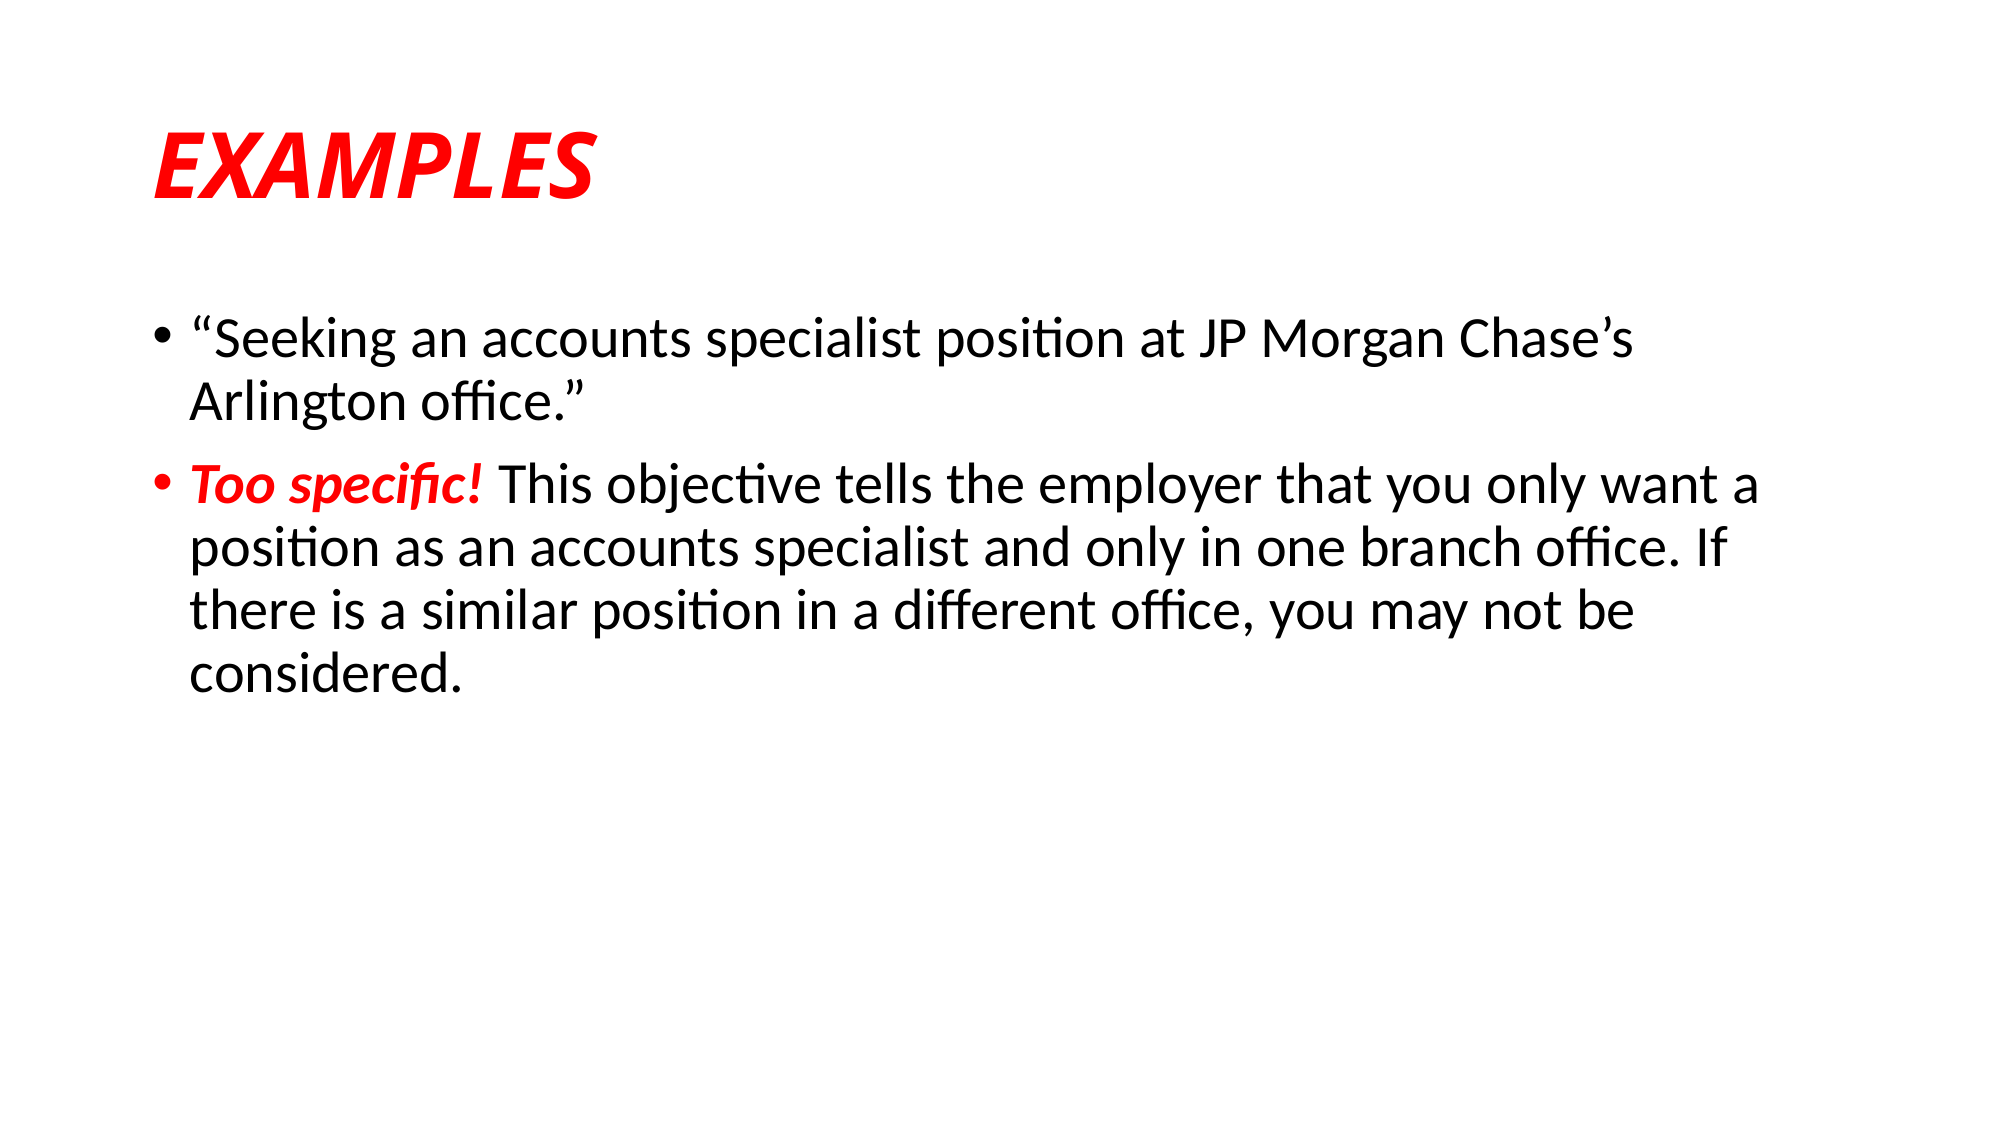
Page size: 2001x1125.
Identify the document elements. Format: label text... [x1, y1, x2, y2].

list “Seeking an accounts specialist position at JP Morgan Chase’s Arlington office.” Too specific! This objective tells the employer that you only want a position as an accounts specialist and only in one branch office. If there is a similar position in a different office, you may not be considered. [137, 299, 1863, 1014]
title EXAMPLES [137, 59, 1863, 278]
